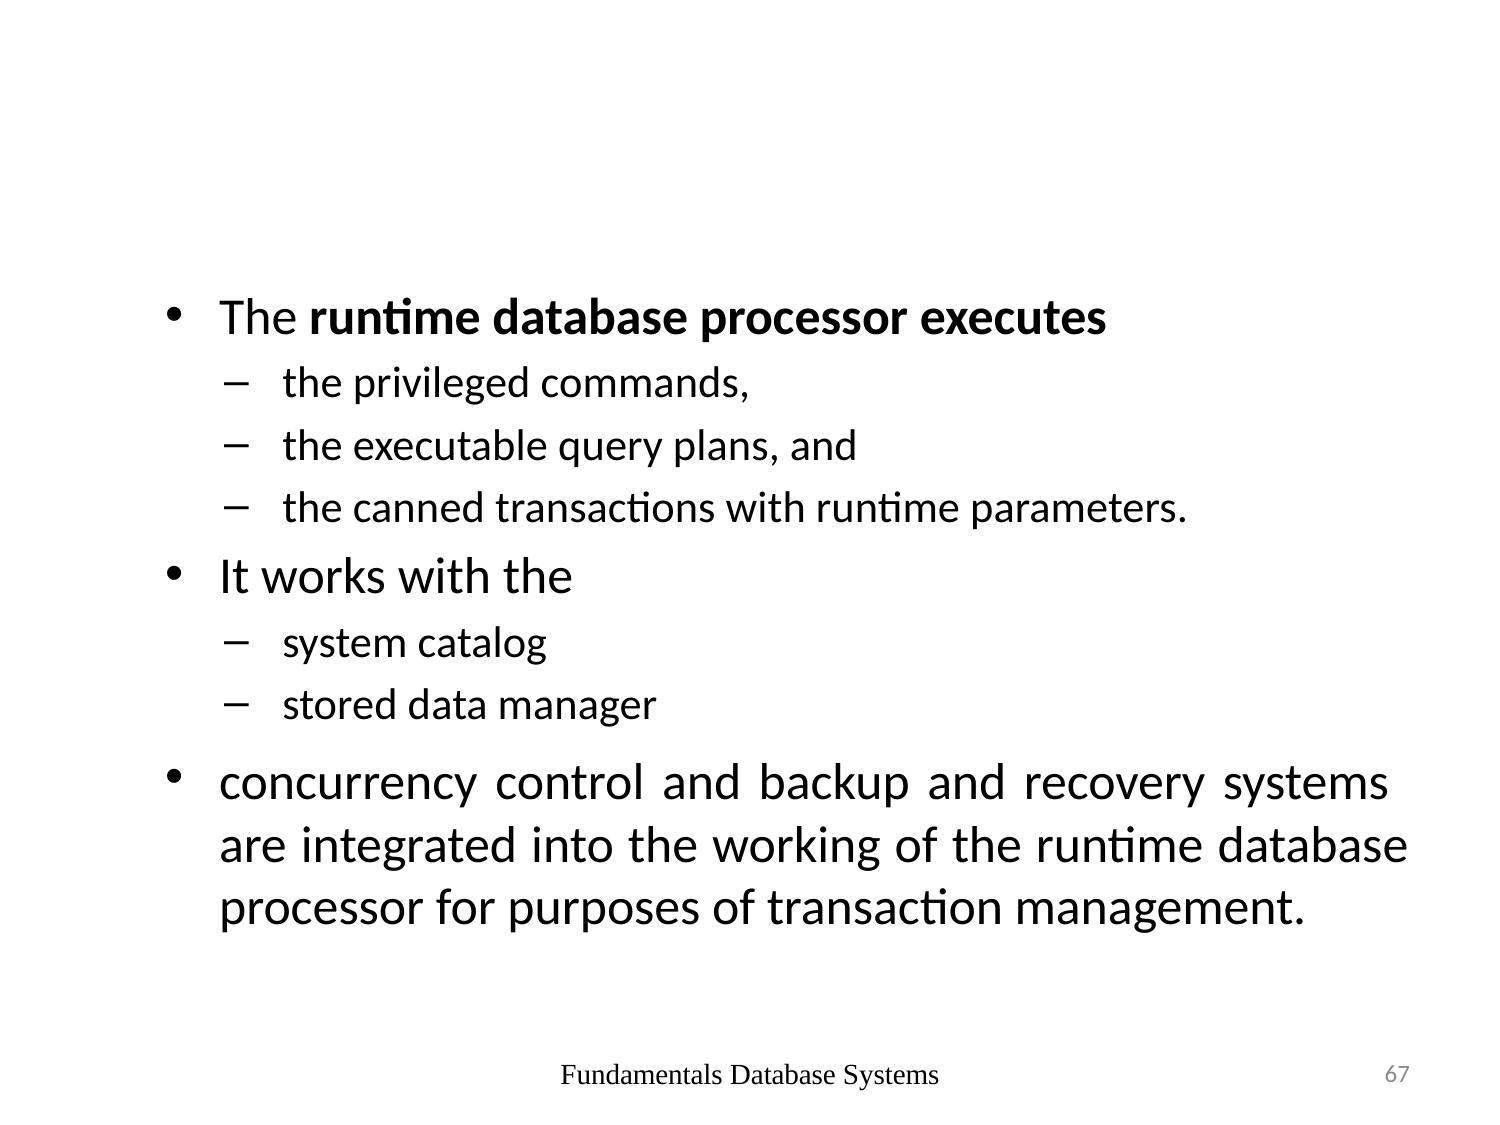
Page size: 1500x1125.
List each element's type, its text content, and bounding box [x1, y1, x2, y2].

list The runtime database processor executes the privileged commands, the executable query plans, and the canned transactions with runtime parameters. It works with the system catalog stored data manager concurrency control and backup and recovery systems are integrated into the working of the runtime database processor for purposes of transaction management. [150, 275, 1425, 950]
footer Fundamentals Database Systems [512, 1042, 988, 1103]
slide_number 67 [1074, 1042, 1425, 1103]
